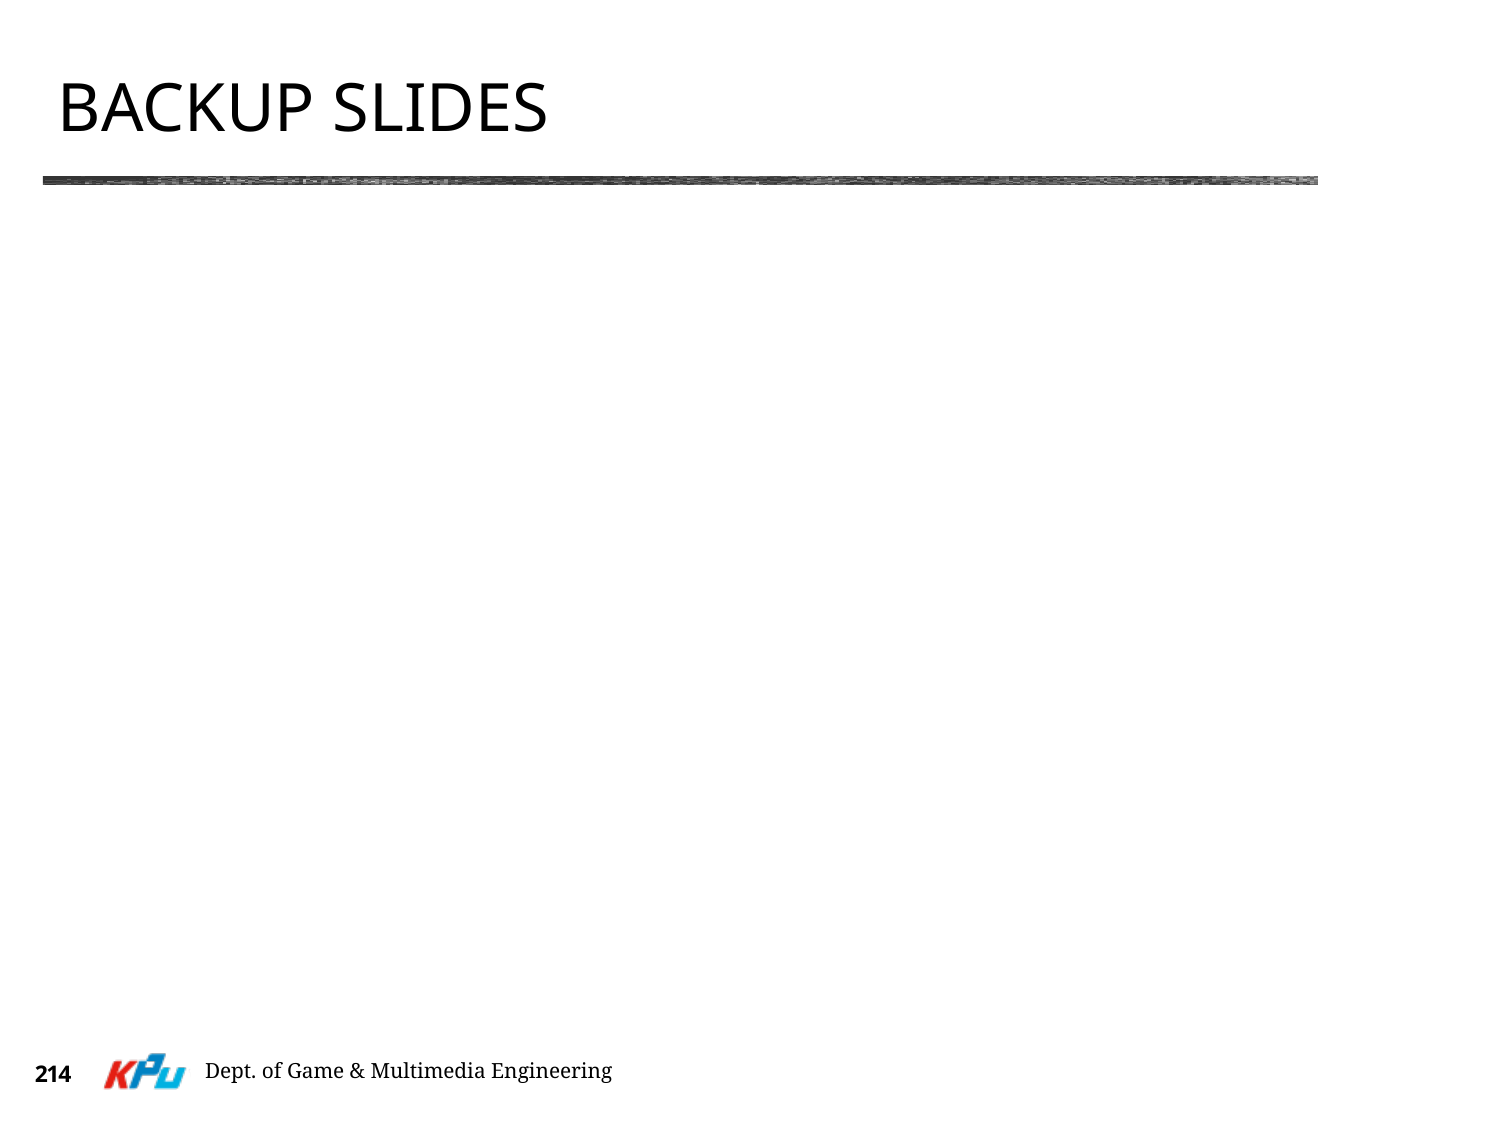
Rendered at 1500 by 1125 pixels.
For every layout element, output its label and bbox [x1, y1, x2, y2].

picture [92, 1030, 191, 1120]
slide_number [13, 1044, 93, 1105]
title [42, 39, 1458, 182]
footer [190, 1042, 879, 1103]
